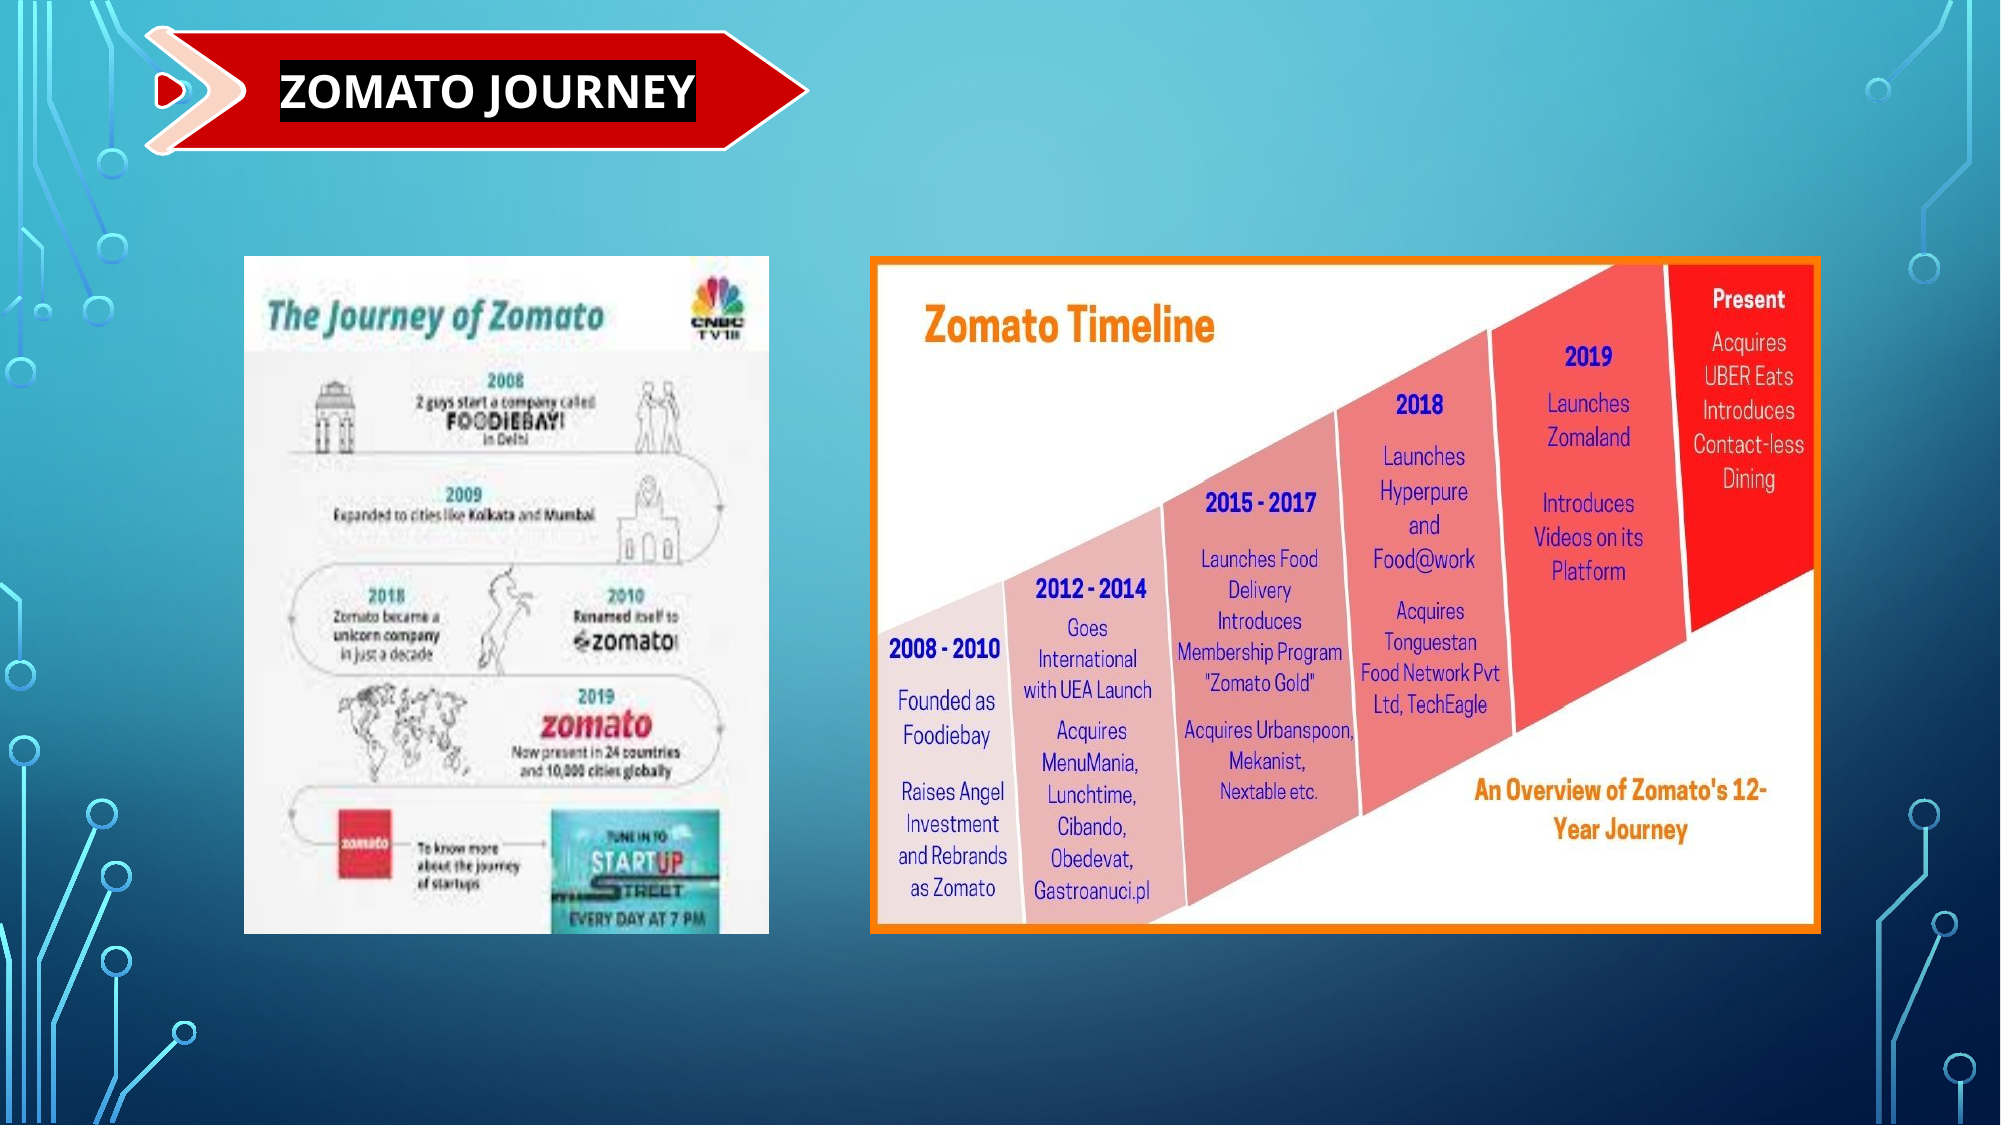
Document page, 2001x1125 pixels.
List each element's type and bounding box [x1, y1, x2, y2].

text_box [145, 26, 809, 155]
picture [869, 256, 1821, 934]
picture [243, 256, 769, 934]
